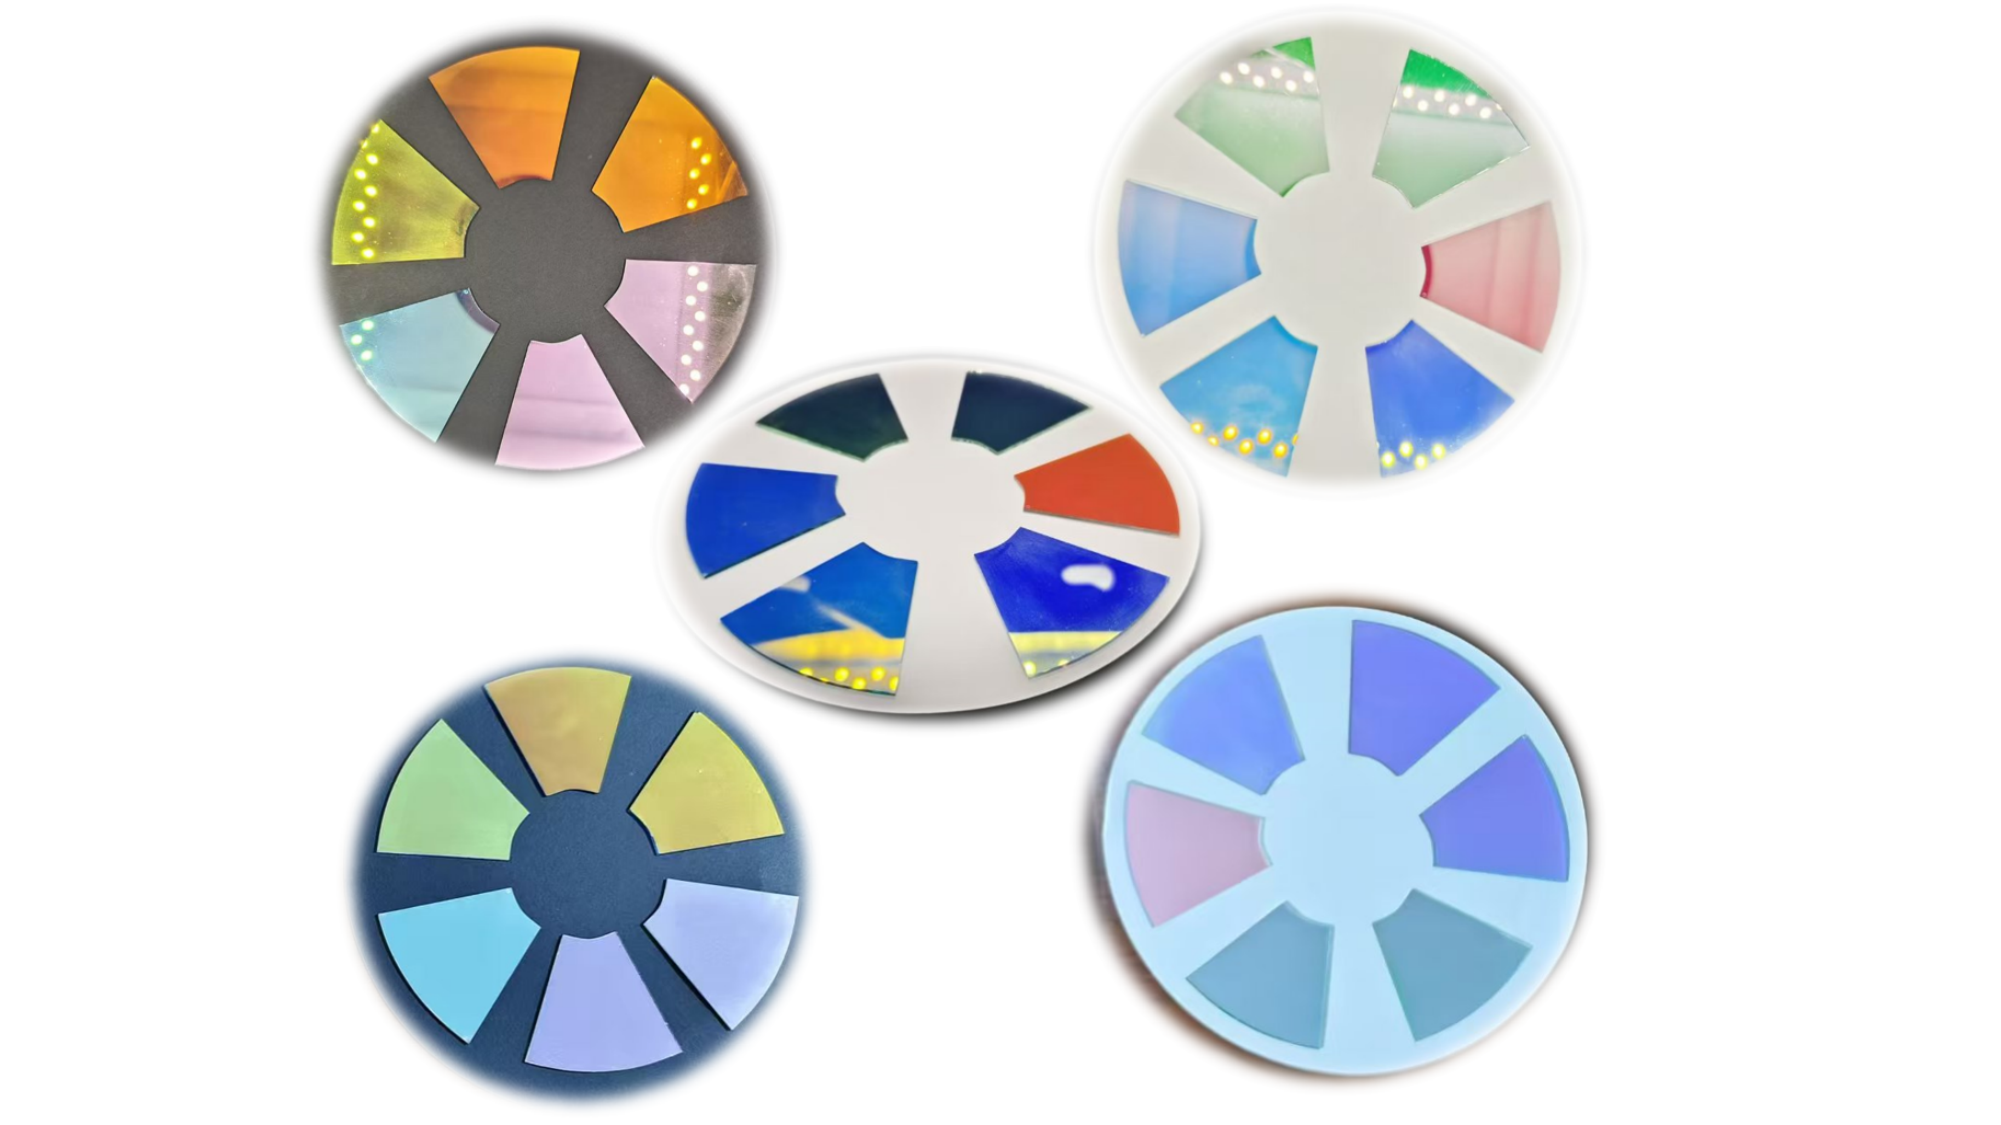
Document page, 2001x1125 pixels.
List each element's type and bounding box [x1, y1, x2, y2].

picture [284, 0, 1716, 1125]
